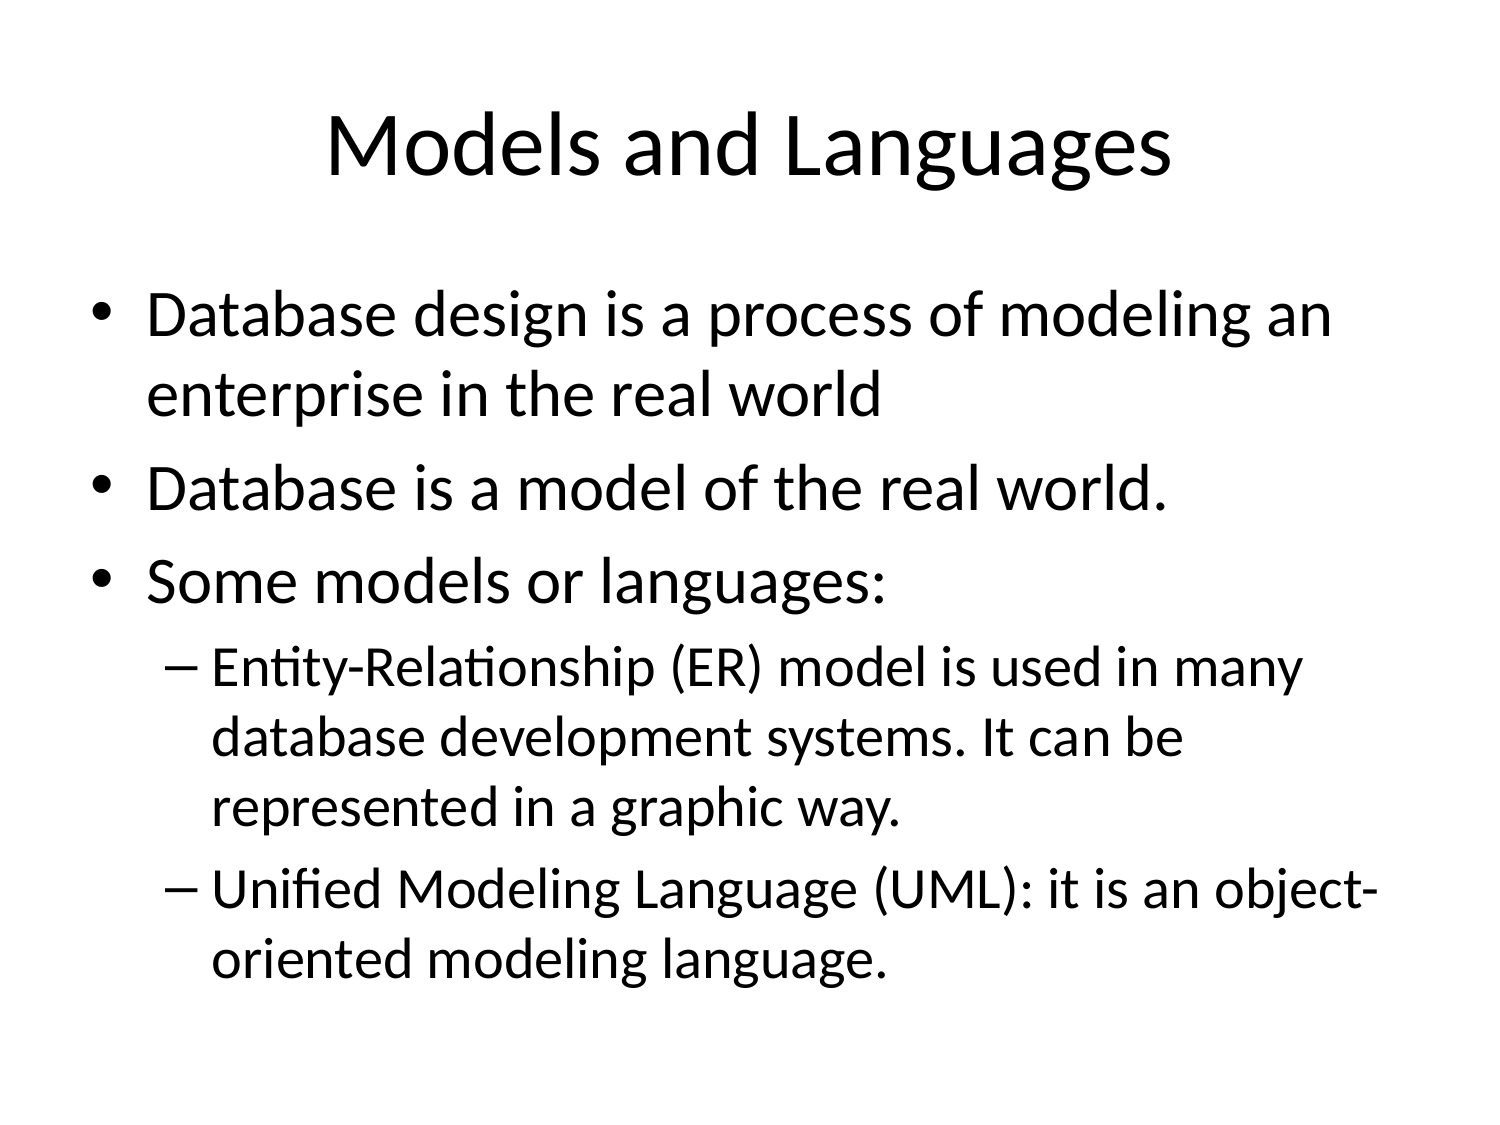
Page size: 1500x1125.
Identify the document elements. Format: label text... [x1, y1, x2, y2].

list Database design is a process of modeling an enterprise in the real world Database is a model of the real world. Some models or languages: Entity-Relationship (ER) model is used in many database development systems. It can be represented in a graphic way. Unified Modeling Language (UML): it is an object-oriented modeling language. [75, 262, 1425, 1005]
title Models and Languages [75, 45, 1425, 233]
